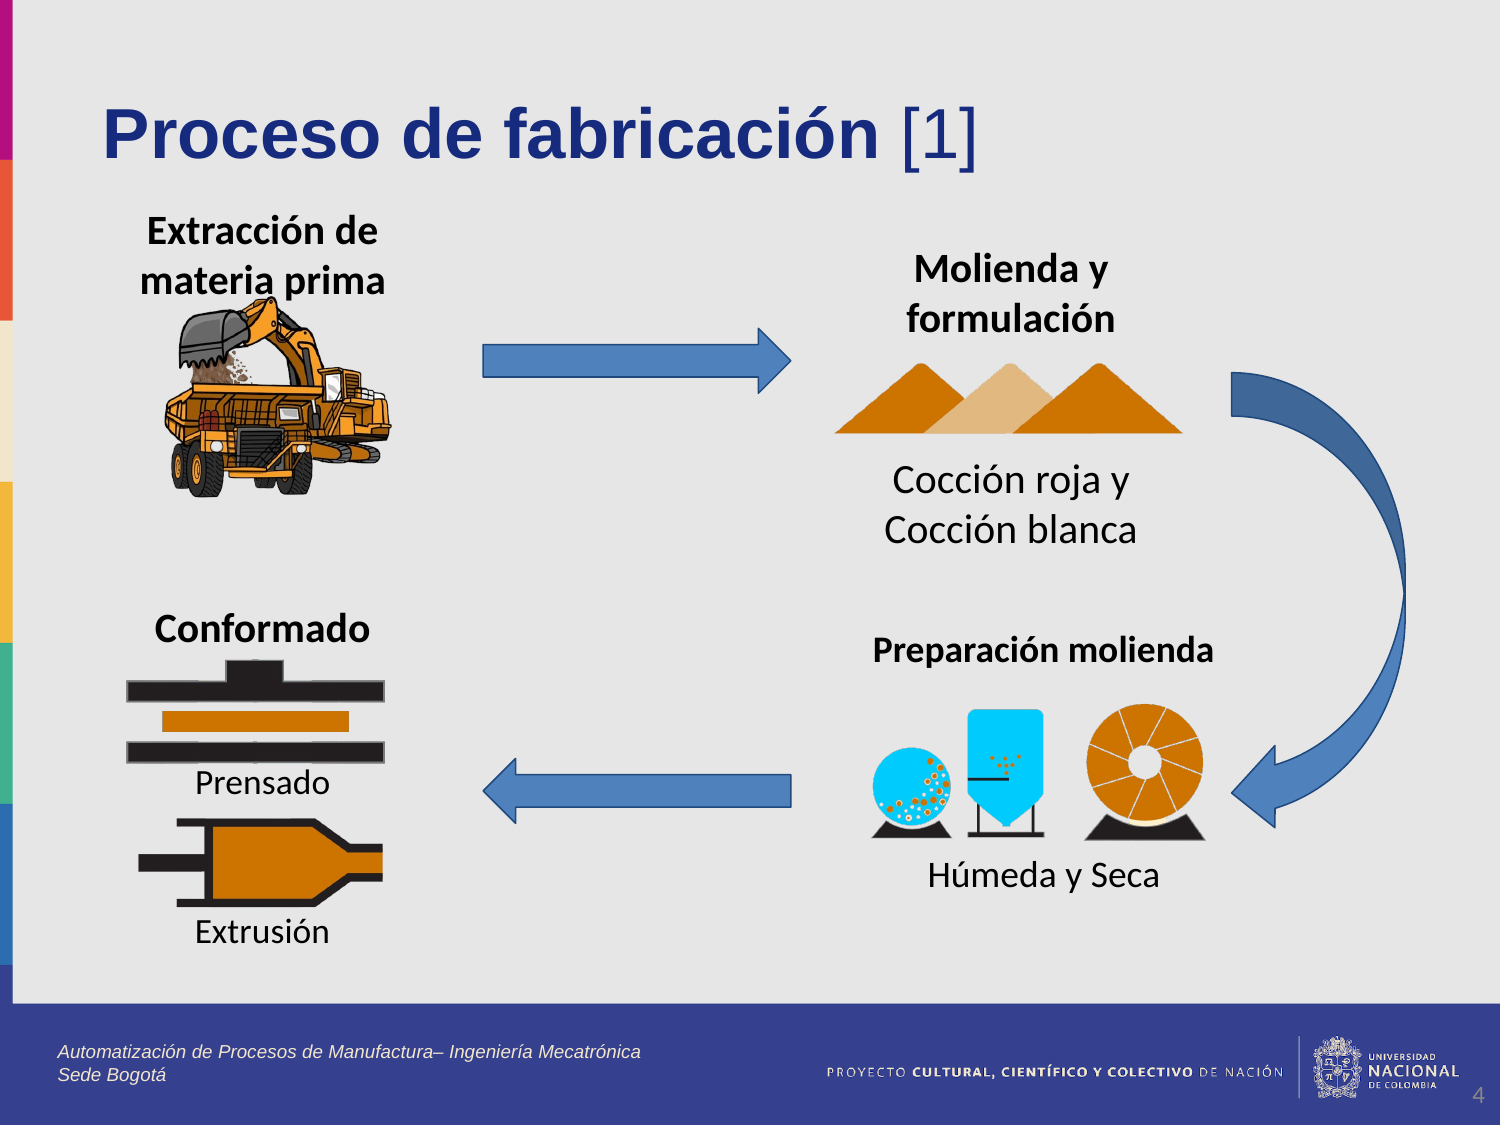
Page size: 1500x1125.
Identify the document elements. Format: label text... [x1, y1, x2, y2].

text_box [811, 225, 1212, 556]
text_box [843, 609, 1244, 955]
text_box Automatización de Procesos de Manufactura– Ingeniería Mecatrónica Sede Bogotá [42, 1032, 897, 1093]
text_box [483, 328, 791, 394]
text_box [483, 758, 791, 824]
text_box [62, 187, 463, 535]
picture [0, 0, 1500, 1125]
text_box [62, 585, 463, 1012]
text_box Proceso de fabricación [1] [87, 105, 1173, 171]
text_box [1231, 372, 1406, 828]
slide_number ‹#› [1050, 1063, 1500, 1123]
